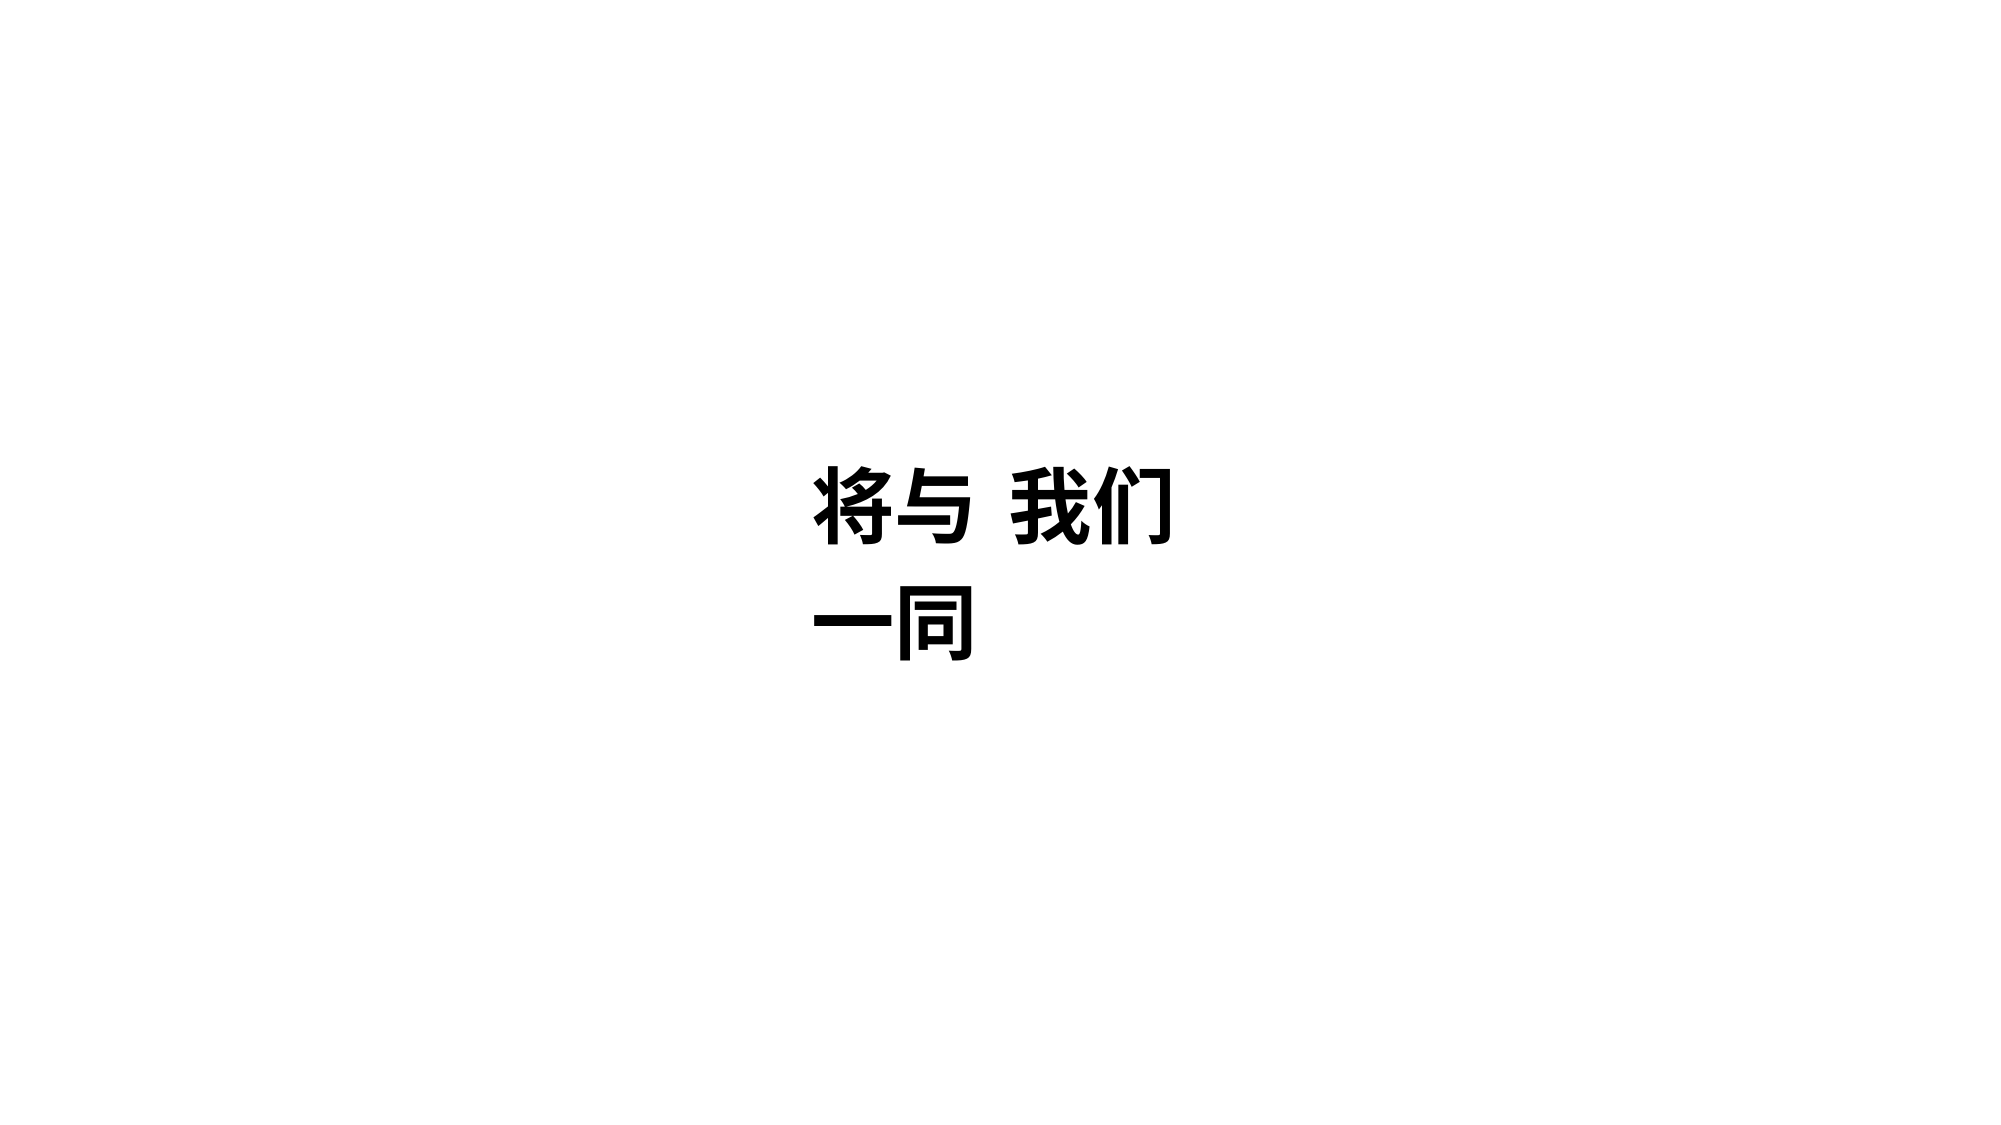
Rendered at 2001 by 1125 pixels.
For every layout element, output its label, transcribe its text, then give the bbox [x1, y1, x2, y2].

text_box 一同 [796, 562, 993, 678]
text_box 将与 [796, 446, 993, 562]
text_box 我们 [994, 446, 1191, 562]
